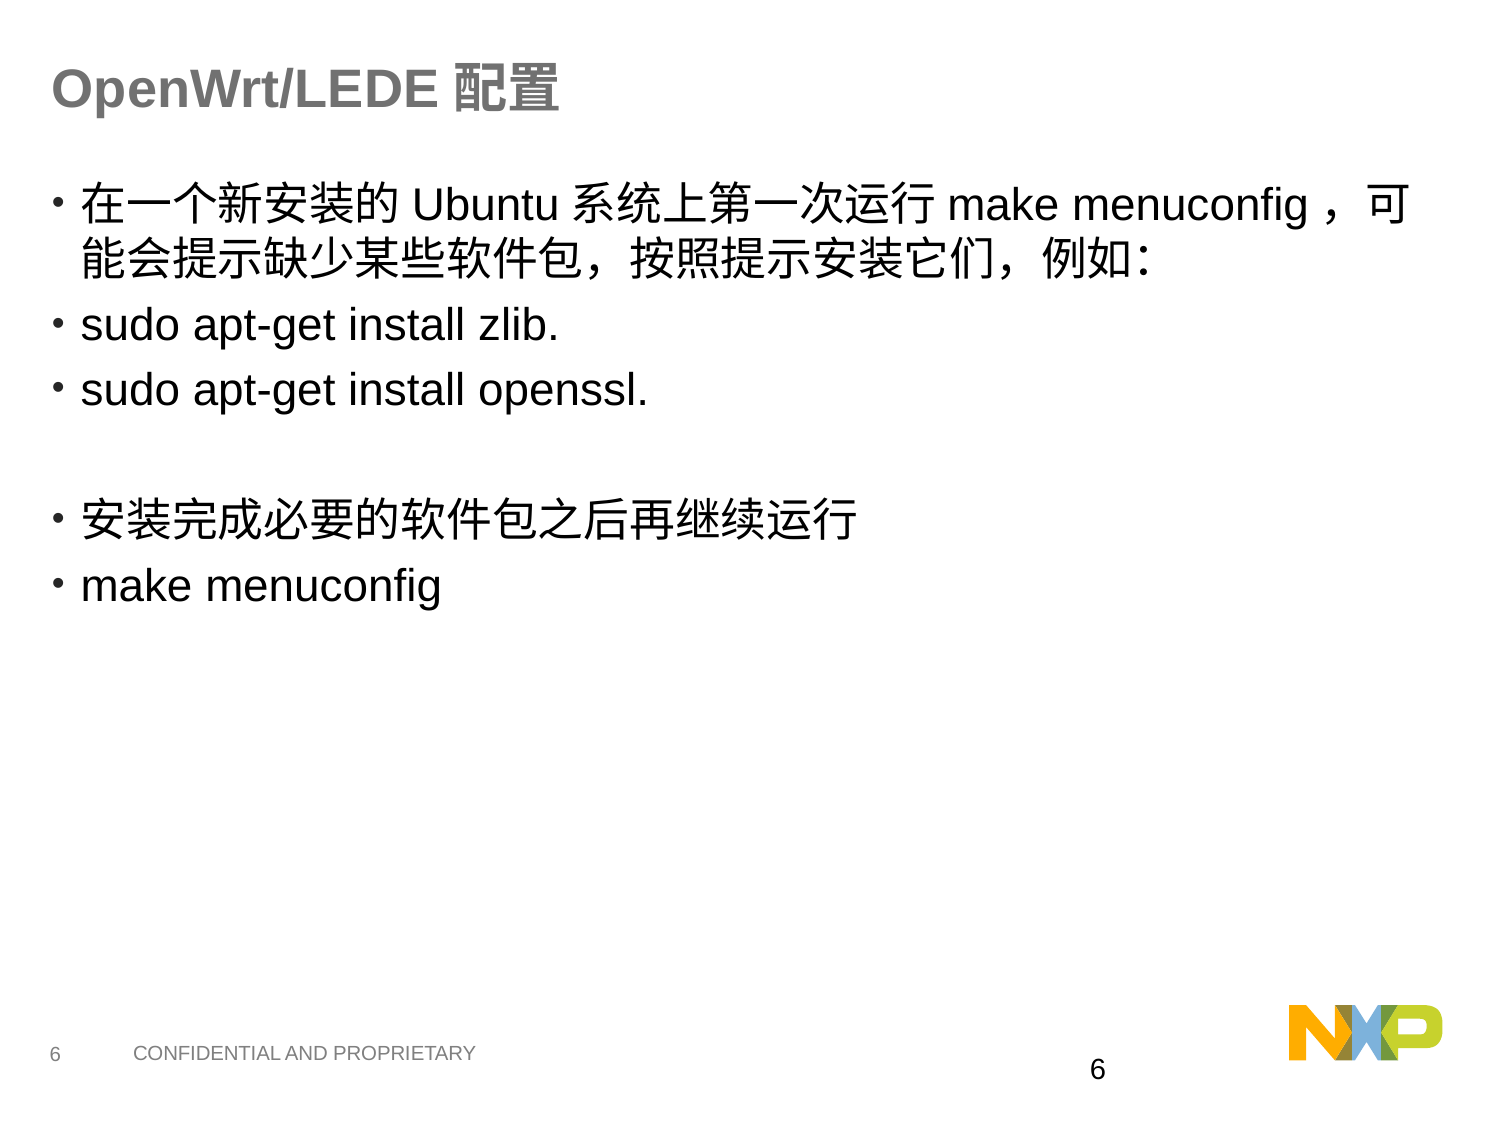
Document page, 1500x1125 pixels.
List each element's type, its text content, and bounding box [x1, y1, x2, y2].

list 在一个新安装的Ubuntu系统上第一次运行make menuconfig，可能会提示缺少某些软件包，按照提示安装它们，例如： sudo apt-get install zlib. sudo apt-get install openssl. 安装完成必要的软件包之后再继续运行 make menuconfig [36, 167, 1470, 933]
slide_number 5 [1074, 1042, 1425, 1103]
title OpenWrt/LEDE配置 [36, 45, 1469, 154]
